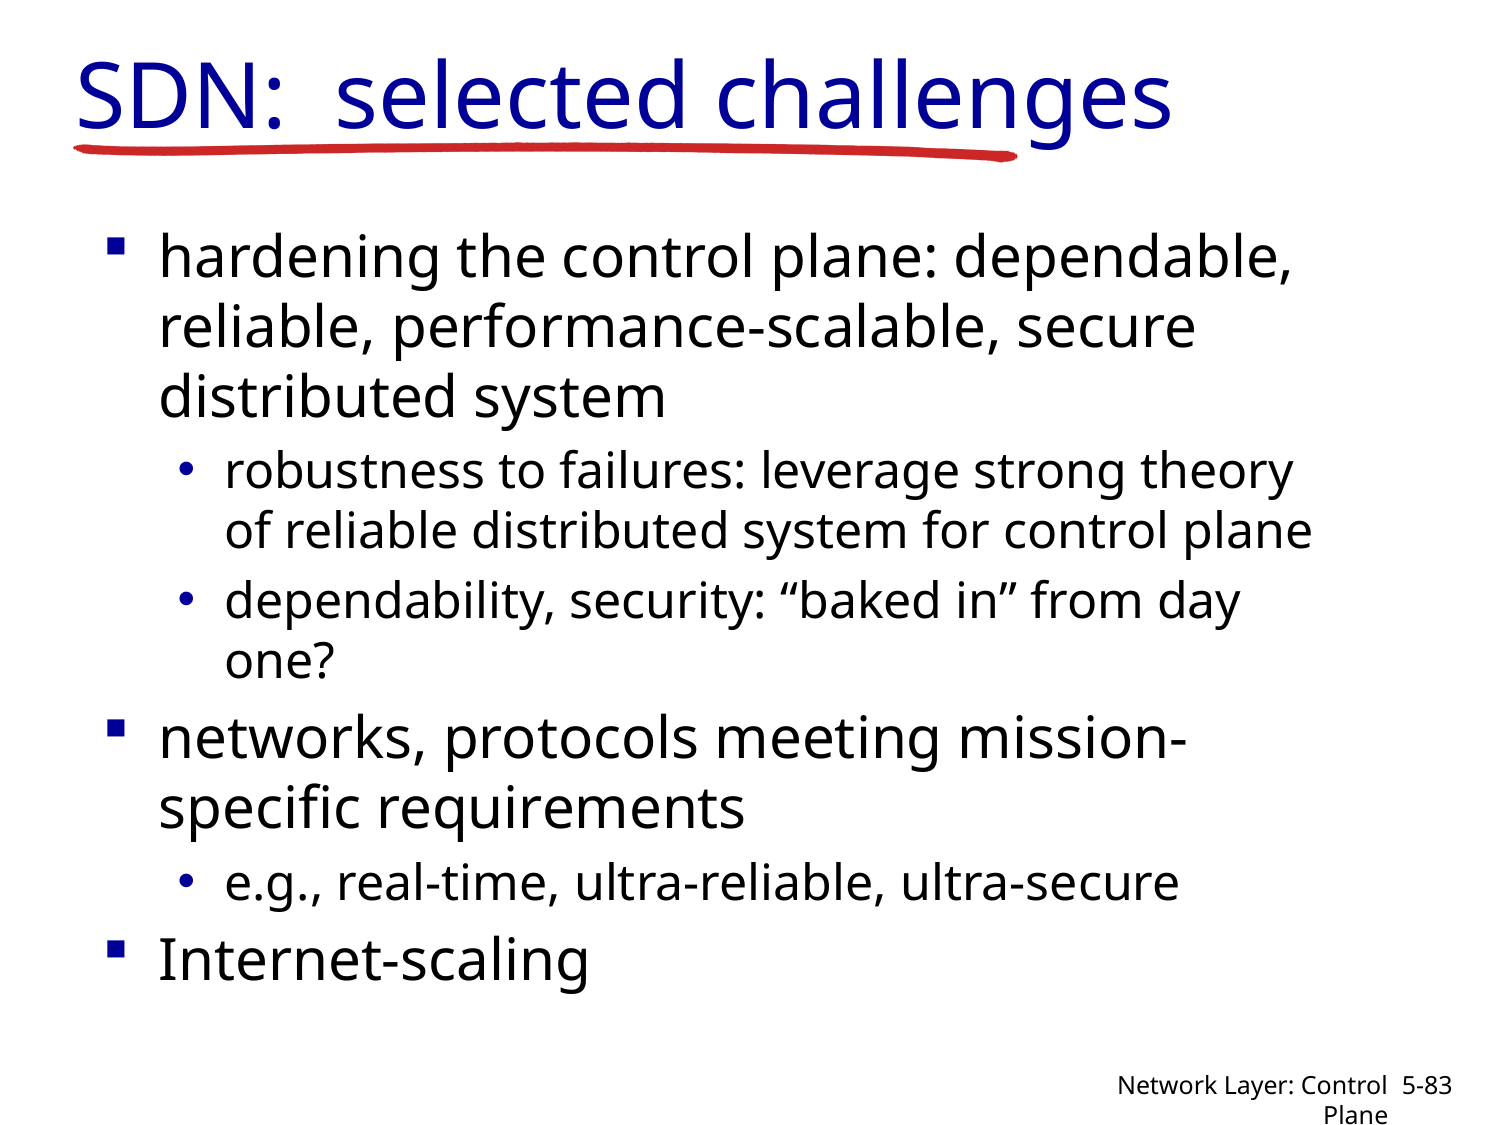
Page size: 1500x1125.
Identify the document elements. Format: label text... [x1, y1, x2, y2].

list hardening the control plane: dependable, reliable, performance-scalable, secure distributed system robustness to failures: leverage strong theory of reliable distributed system for control plane dependability, security: “baked in” from day one? networks, protocols meeting mission-specific requirements e.g., real-time, ultra-reliable, ultra-secure Internet-scaling [87, 211, 1363, 974]
picture [69, 136, 1030, 169]
footer Network Layer: Control Plane [1045, 1062, 1404, 1102]
slide_number 5-83 [1387, 1062, 1478, 1107]
text_box SDN: selected challenges [60, 29, 1411, 217]
